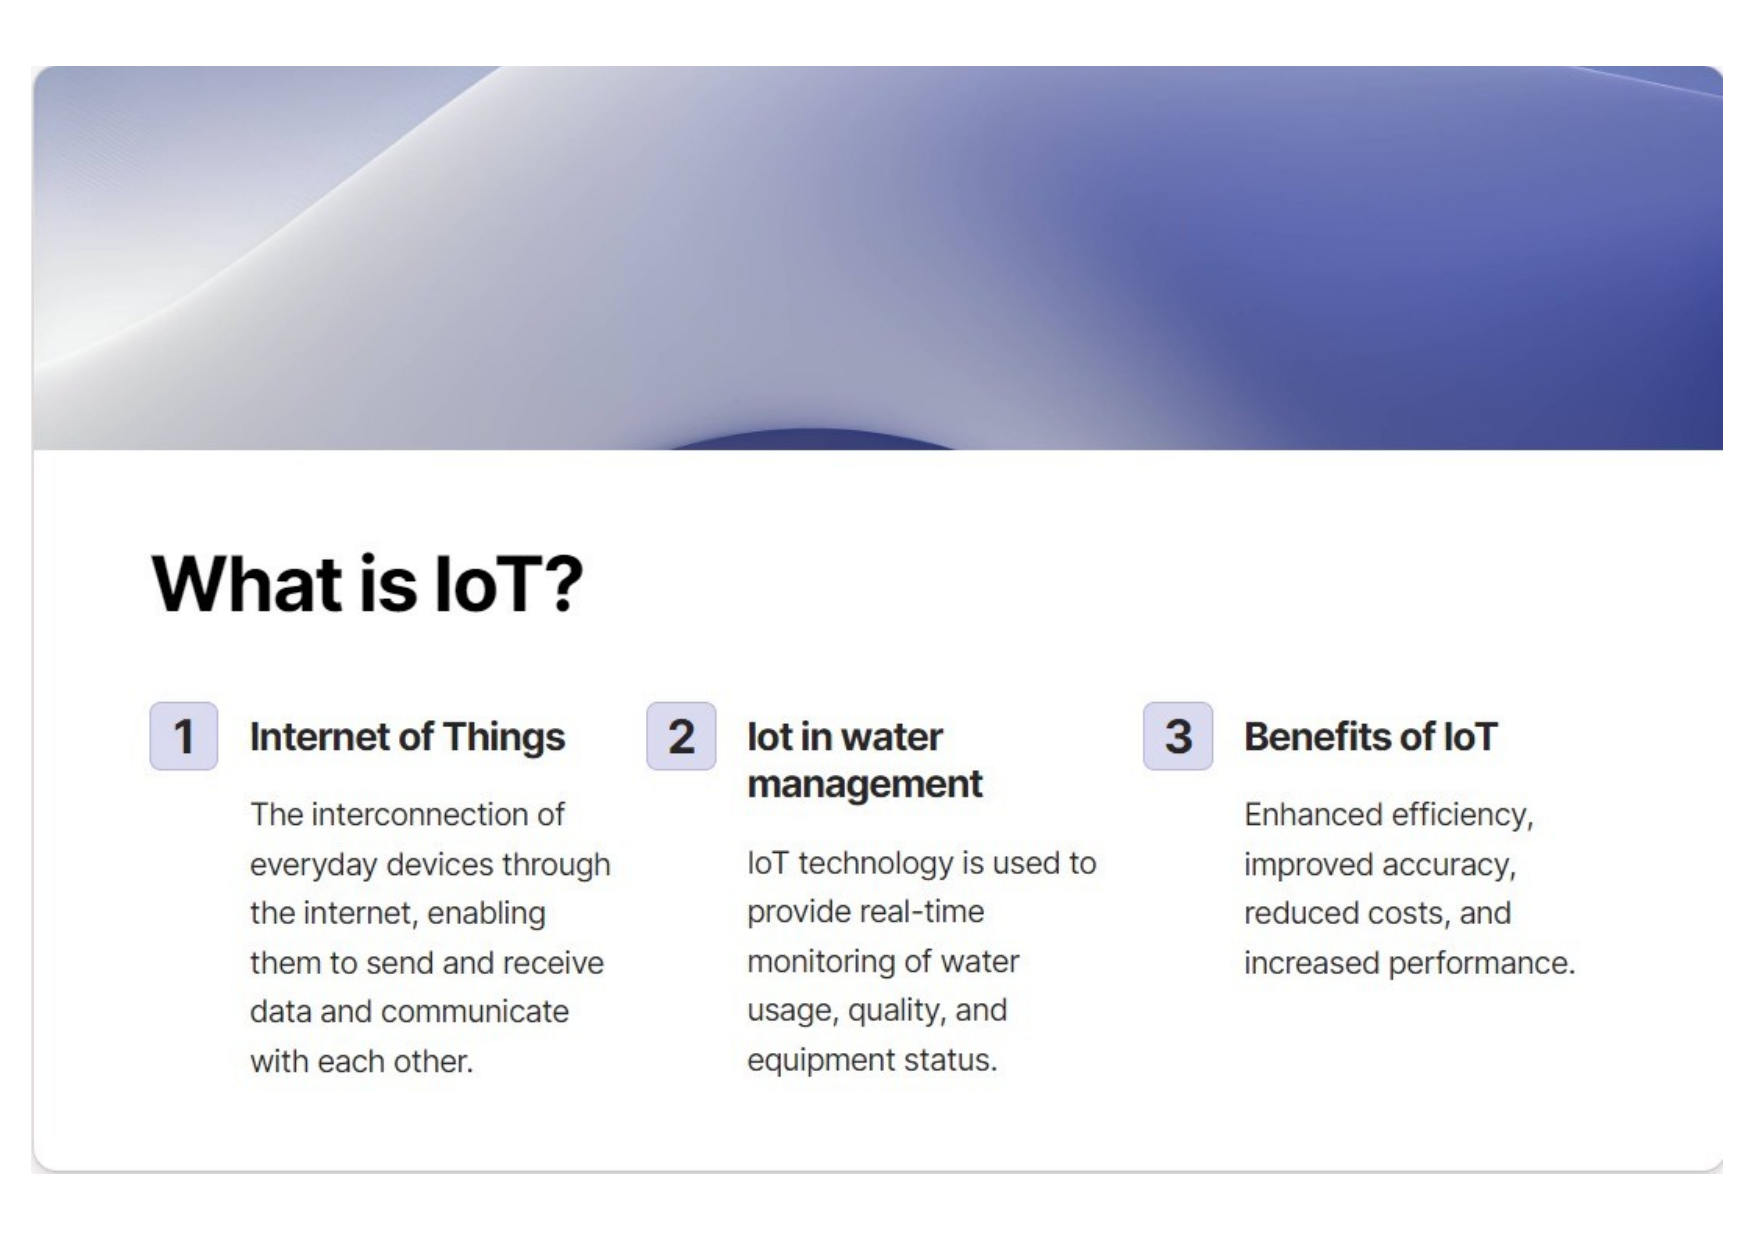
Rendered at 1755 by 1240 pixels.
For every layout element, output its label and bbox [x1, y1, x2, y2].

text_box [31, 66, 1723, 1174]
